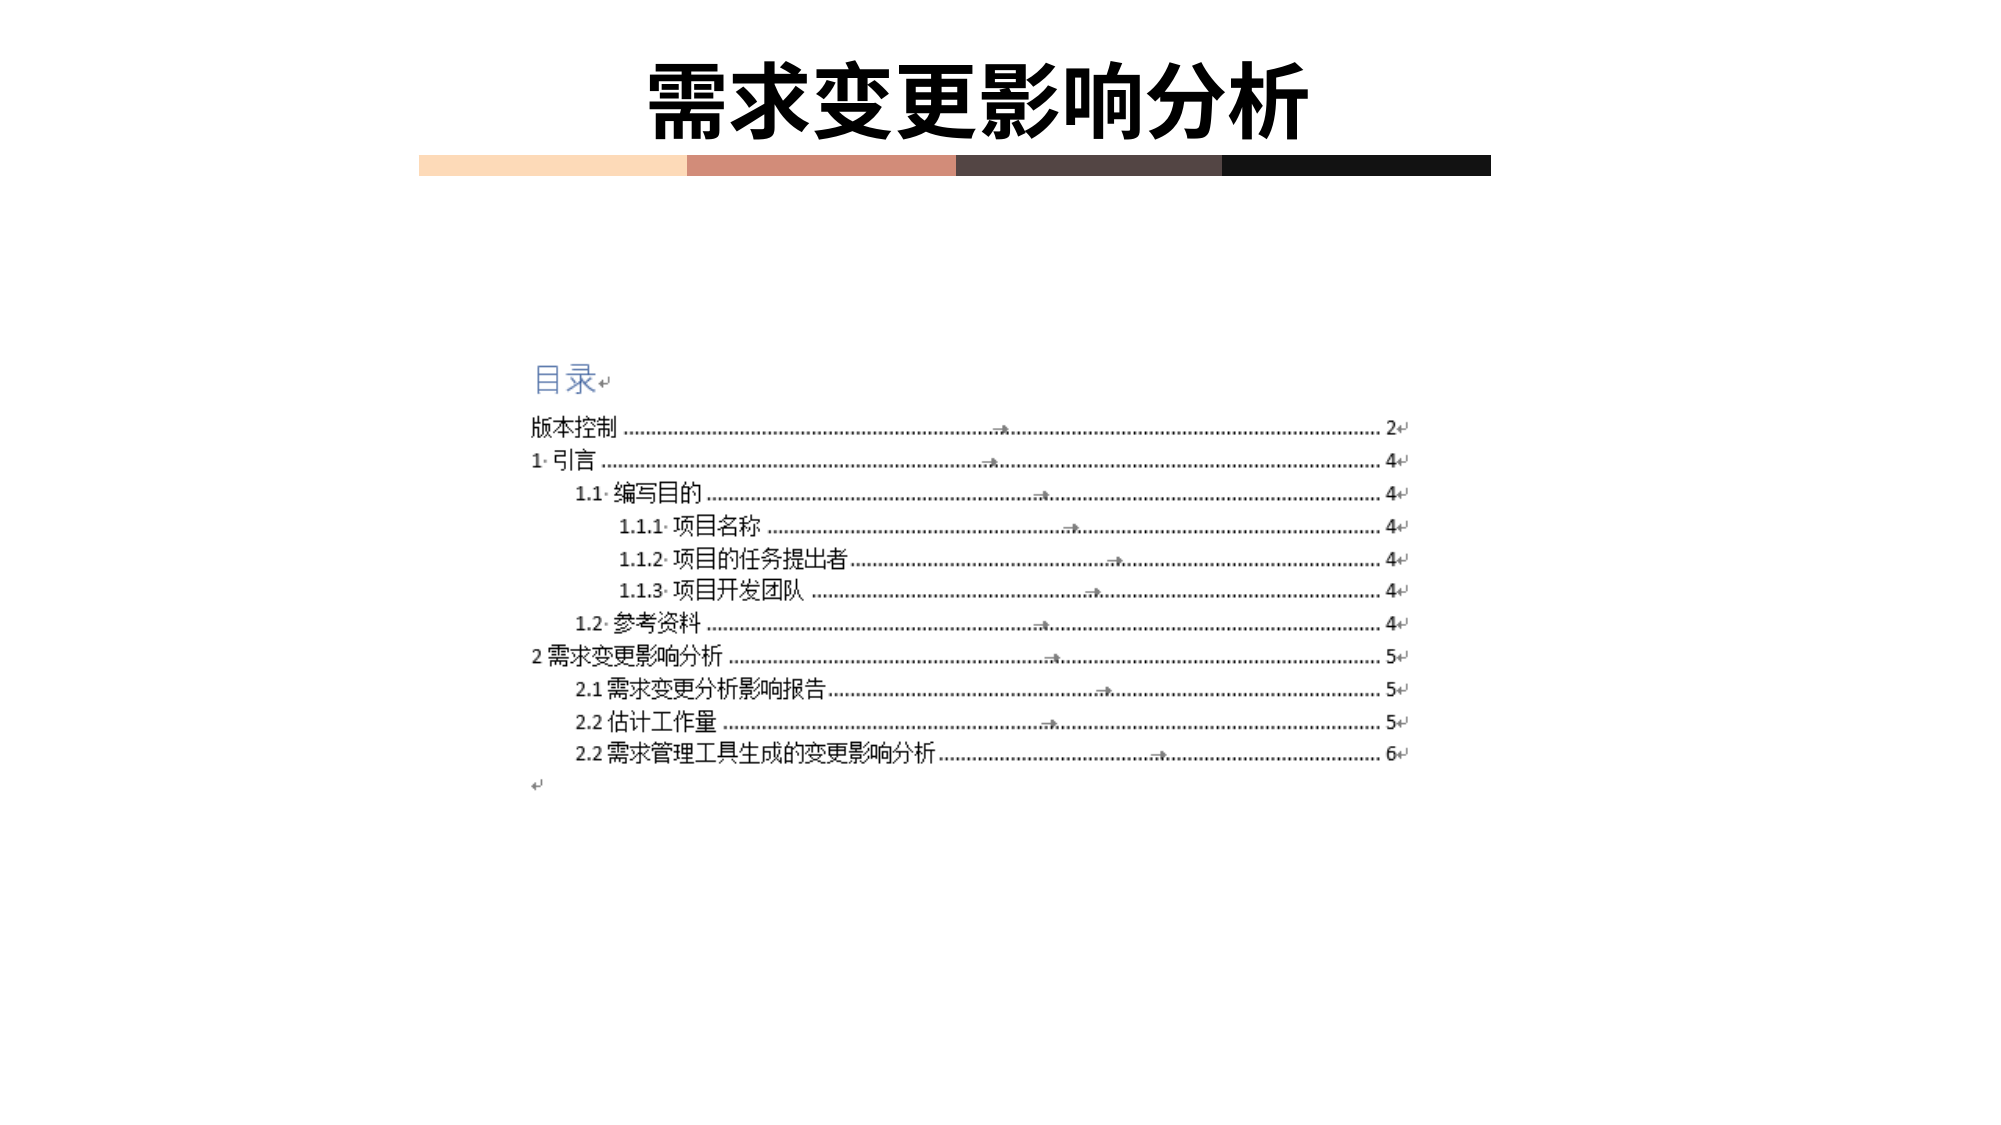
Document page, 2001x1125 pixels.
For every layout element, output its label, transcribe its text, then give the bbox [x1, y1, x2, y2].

list 需求变更影响分析 [630, 52, 1347, 113]
picture [530, 355, 1447, 803]
